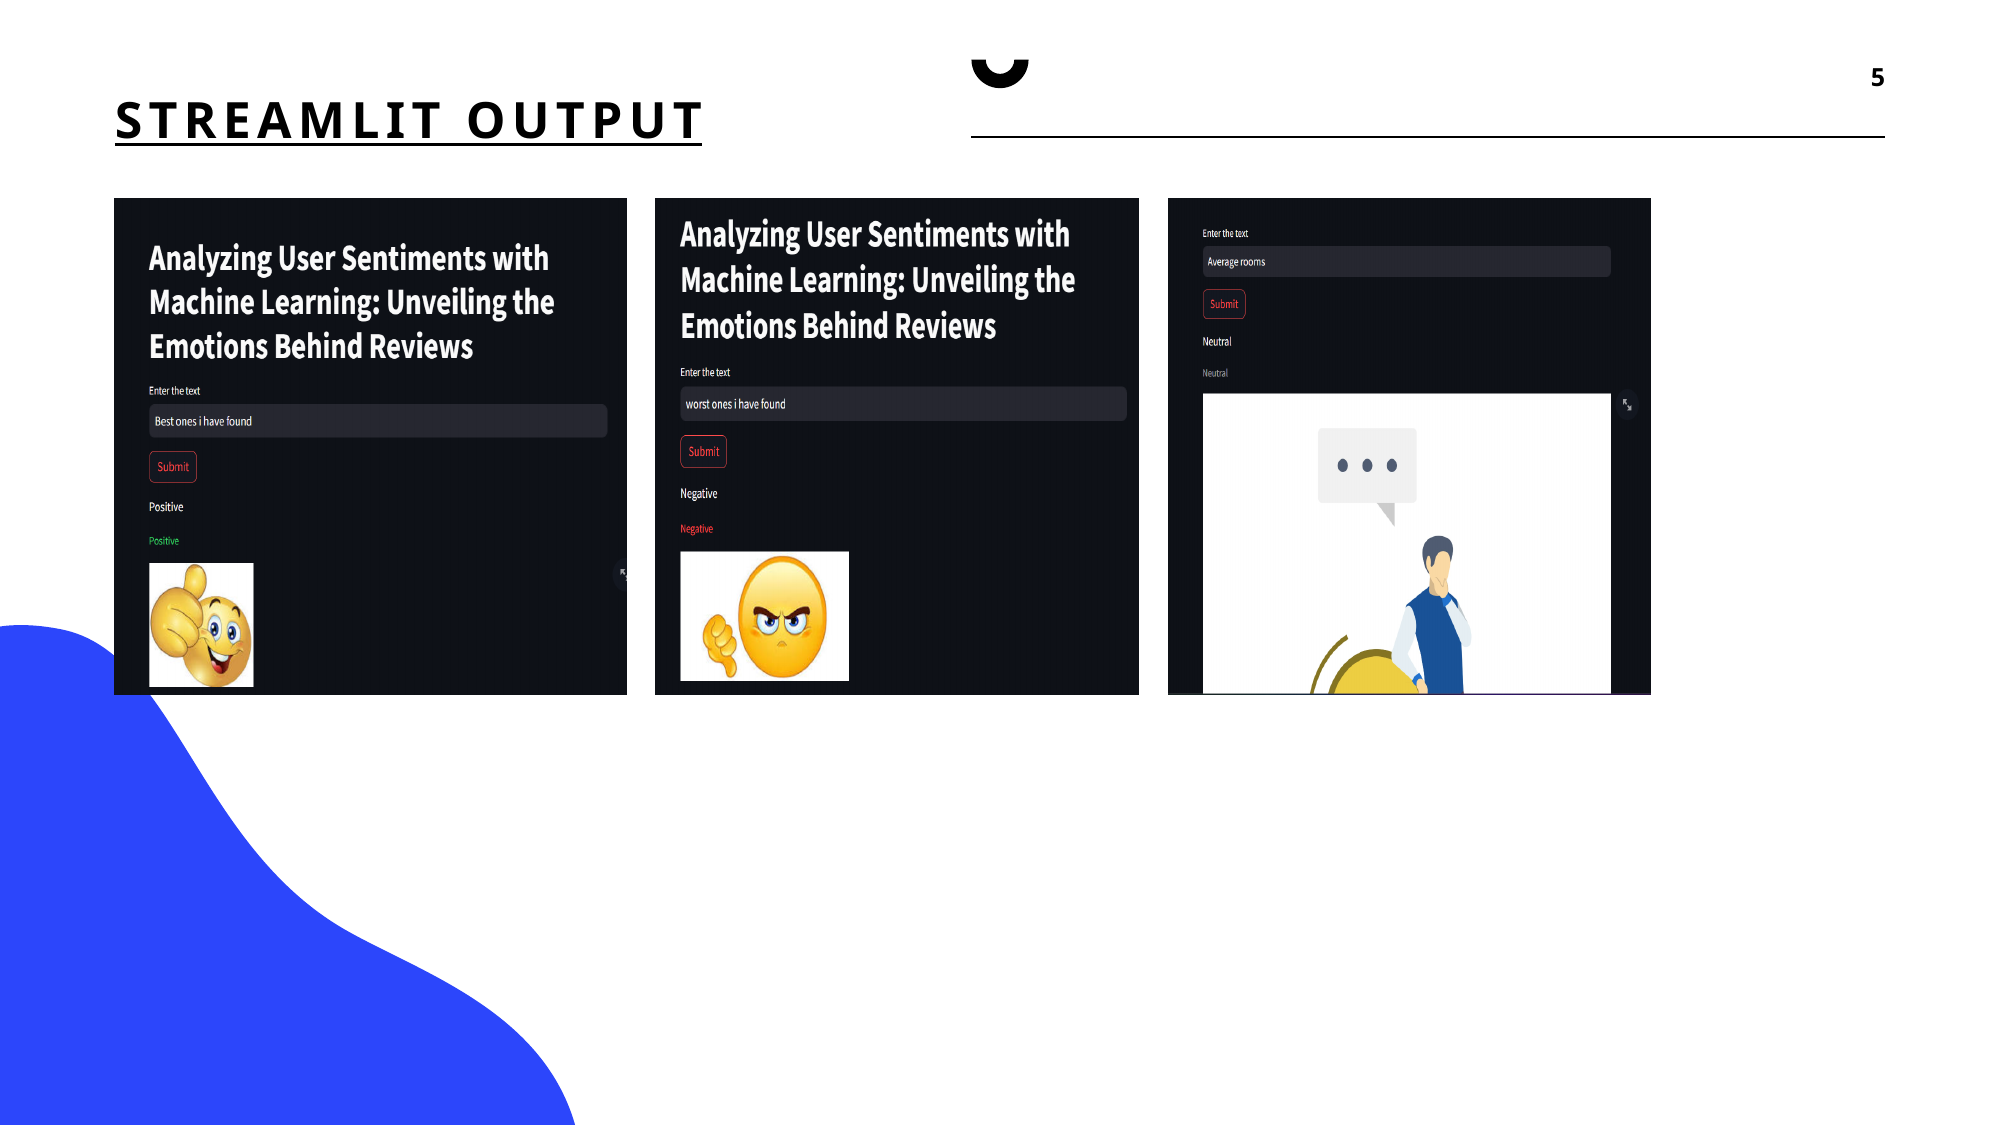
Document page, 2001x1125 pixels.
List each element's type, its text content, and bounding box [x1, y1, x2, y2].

slide_number 5 [1827, 25, 1885, 103]
picture [1167, 197, 1652, 696]
picture [655, 197, 1140, 696]
title Streamlit output [114, 88, 933, 385]
picture [114, 197, 628, 696]
